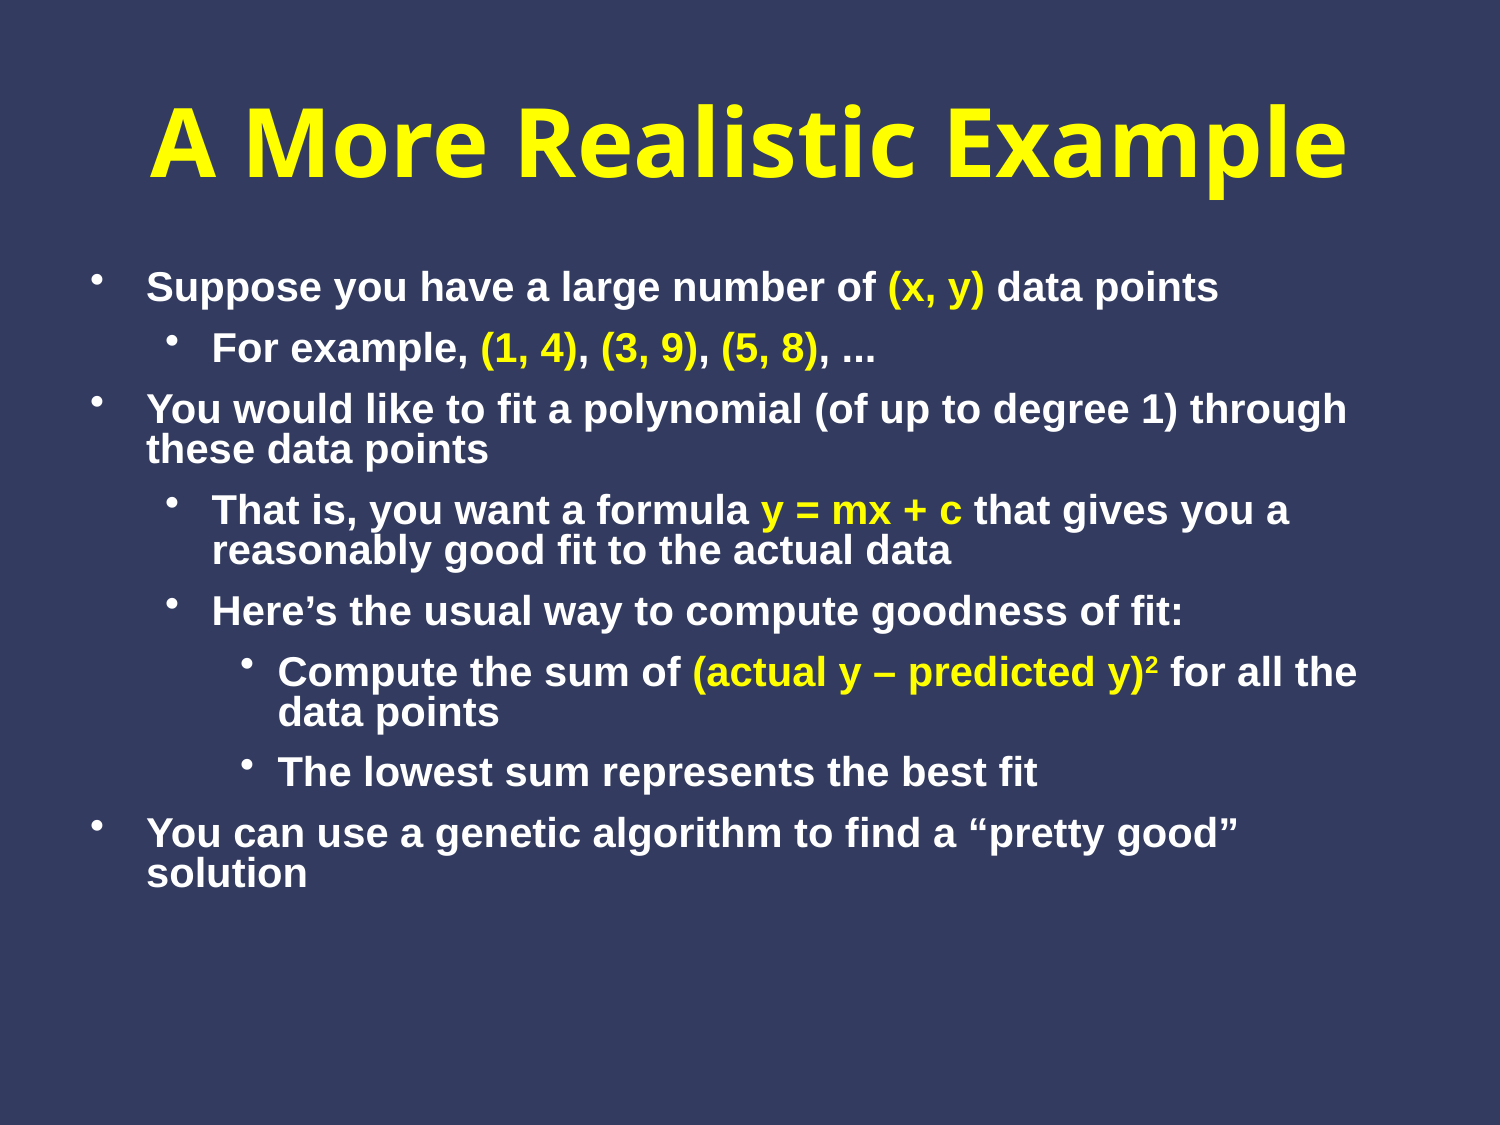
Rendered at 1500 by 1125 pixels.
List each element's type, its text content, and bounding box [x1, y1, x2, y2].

list Suppose you have a large number of (x, y) data points For example, (1, 4), (3, 9), (5, 8), ... You would like to fit a polynomial (of up to degree 1) through these data points That is, you want a formula y = mx + c that gives you a reasonably good fit to the actual data Here’s the usual way to compute goodness of fit: Compute the sum of (actual y – predicted y)2 for all the data points The lowest sum represents the best fit You can use a genetic algorithm to find a “pretty good” solution [75, 262, 1425, 838]
title A More Realistic Example [75, 45, 1425, 233]
